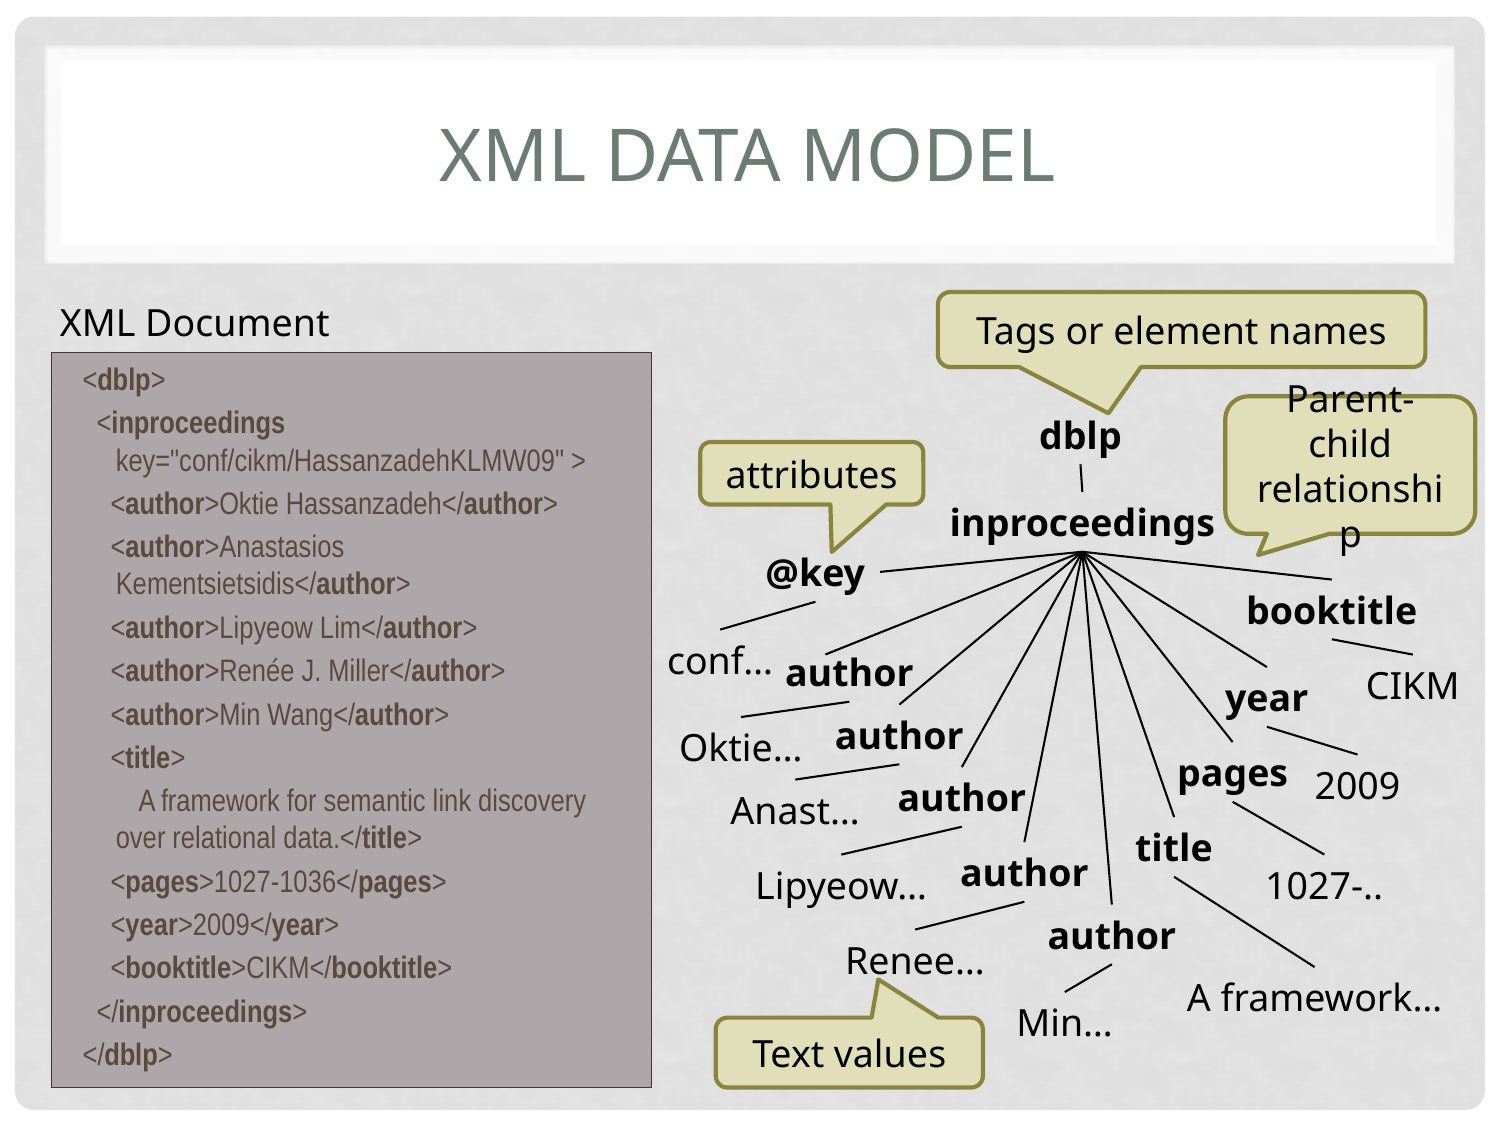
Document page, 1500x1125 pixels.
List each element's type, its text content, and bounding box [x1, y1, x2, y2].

title XML Data Model [69, 66, 1425, 238]
text_box Text values [713, 1053, 986, 1090]
text_box <dblp> <inproceedings key="conf/cikm/HassanzadehKLMW09" > <author>Oktie Hassanzadeh</author> <author>Anastasios Kementsietsidis</author> <author>Lipyeow Lim</author> <author>Renée J. Miller</author> <author>Min Wang</author> <title> A framework for semantic link discovery over relational data.</title> <pages>1027-1036</pages> <year>2009</year> <booktitle>CIKM</booktitle> </inproceedings> </dblp> [51, 352, 652, 1088]
text_box Parent-child relationship [1228, 394, 1473, 404]
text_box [650, 404, 1476, 1053]
text_box Tags or element names [935, 289, 1428, 404]
text_box XML Document [45, 291, 345, 352]
